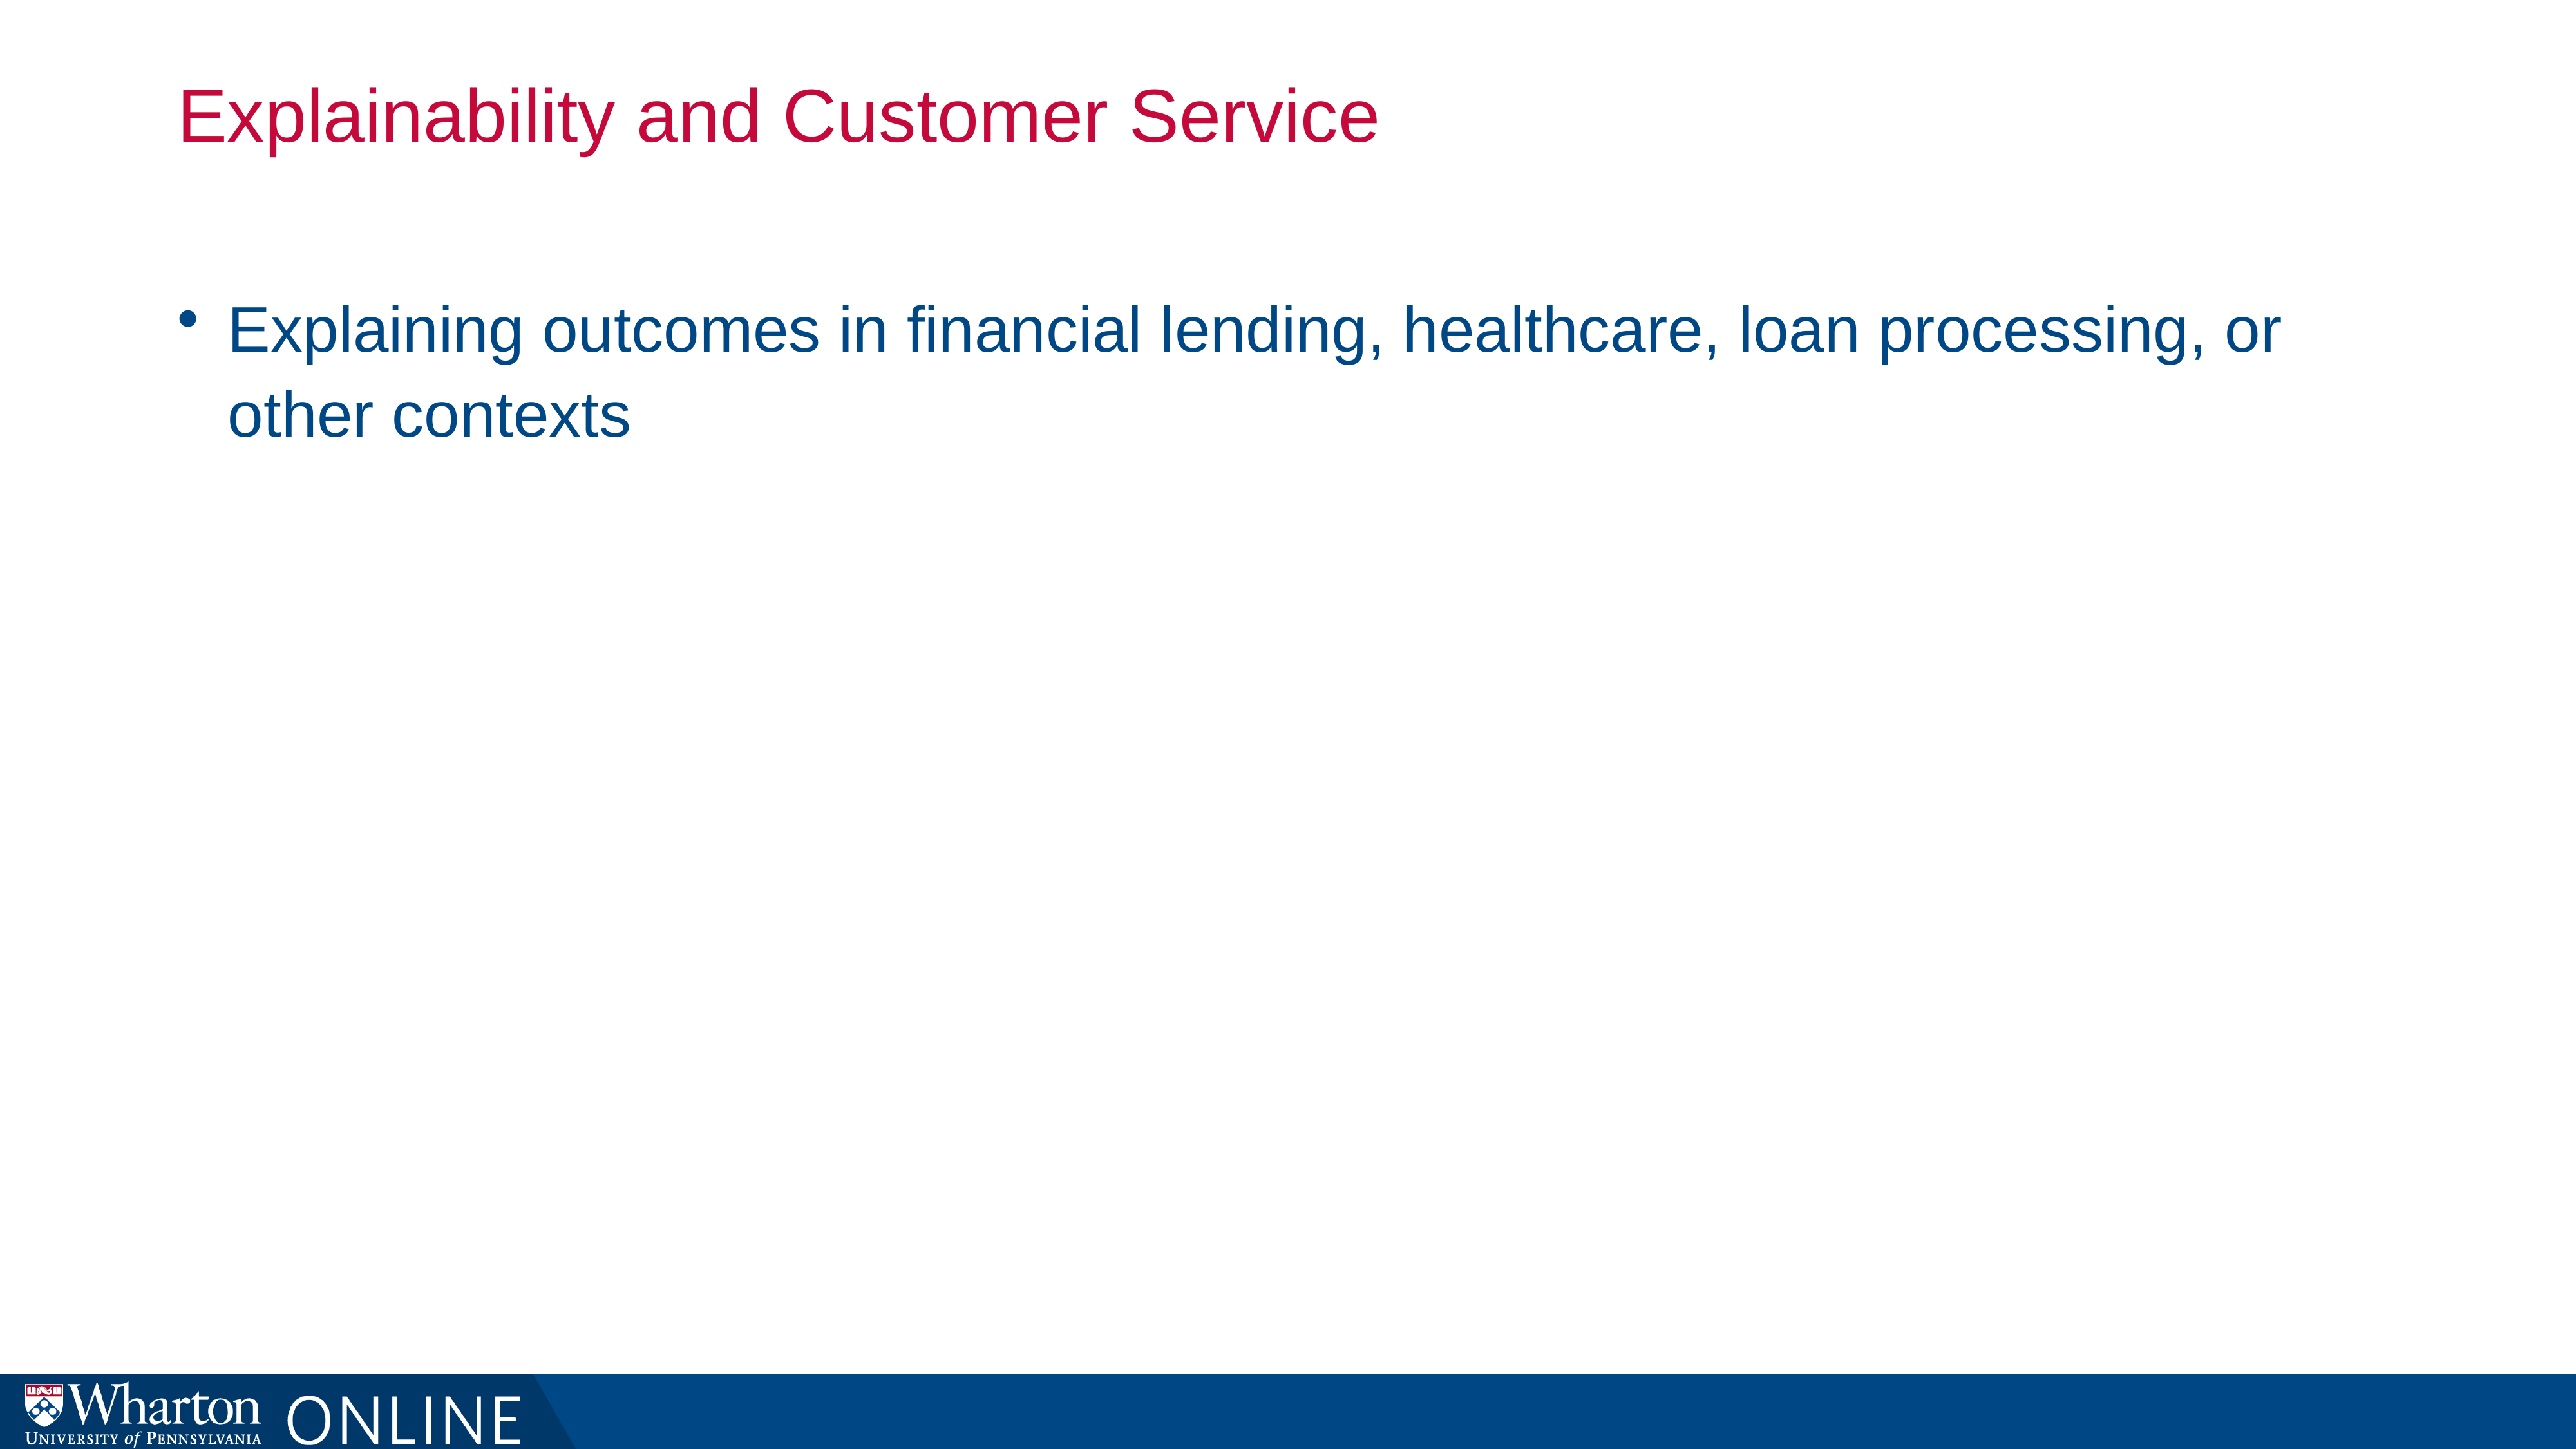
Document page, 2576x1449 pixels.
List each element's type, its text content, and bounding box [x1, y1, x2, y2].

list Explaining outcomes in financial lending, healthcare, loan processing, or other contexts [176, 279, 2400, 1358]
picture [25, 1381, 520, 1448]
title Explainability and Customer Service [176, 77, 2400, 179]
